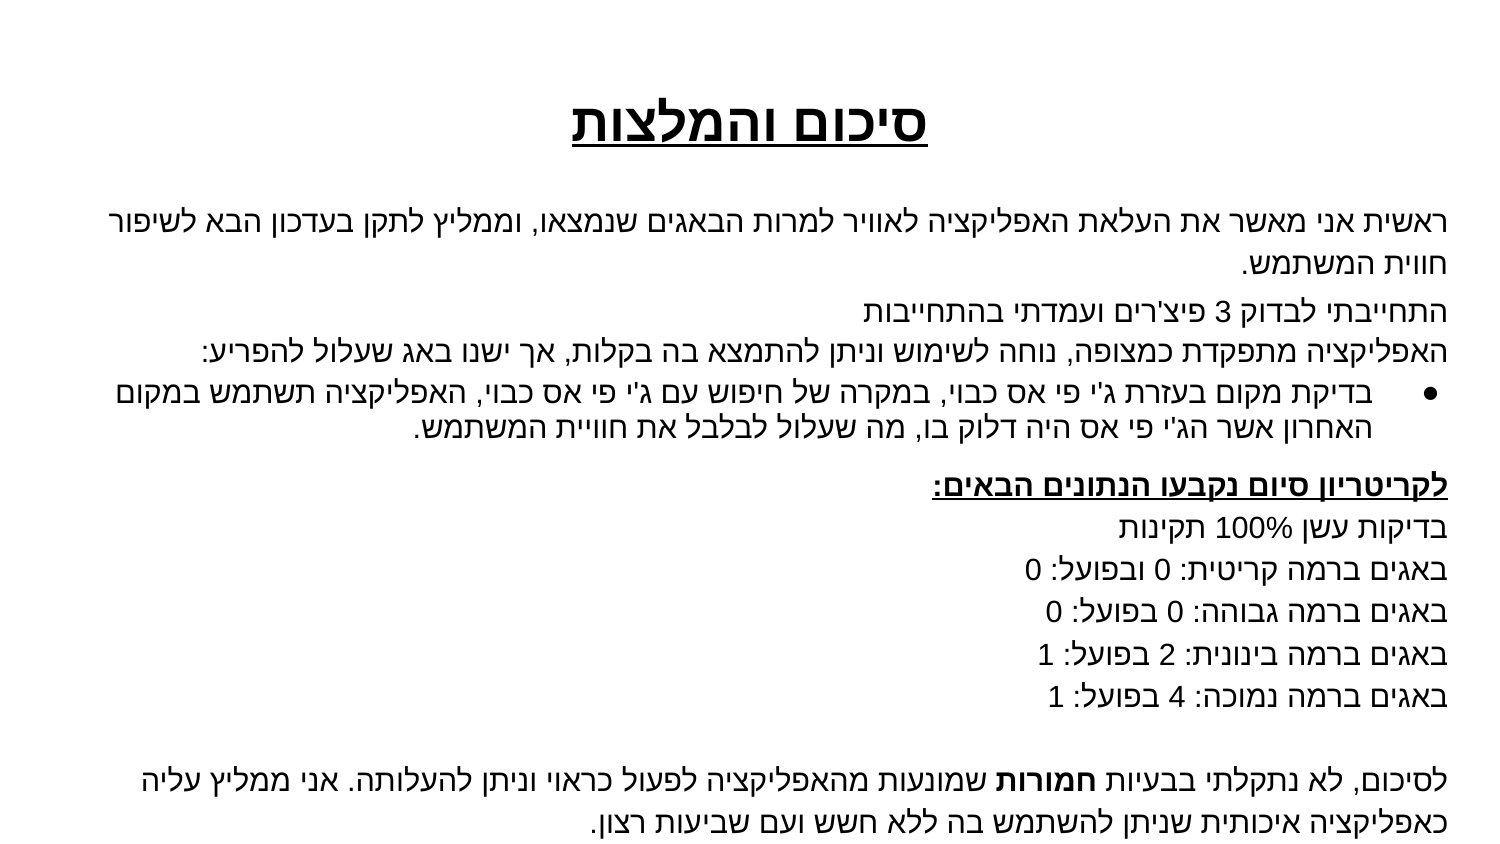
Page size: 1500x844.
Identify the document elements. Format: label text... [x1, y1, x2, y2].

list ראשית אני מאשר את העלאת האפליקציה לאוויר למרות הבאגים שנמצאו, וממליץ לתקן בעדכון הבא לשיפור חווית המשתמש. התחייבתי לבדוק 3 פיצ'רים ועמדתי בהתחייבות האפליקציה מתפקדת כמצופה, נוחה לשימוש וניתן להתמצא בה בקלות, אך ישנו באג שעלול להפריע: בדיקת מקום בעזרת ג'י פי אס כבוי, במקרה של חיפוש עם ג'י פי אס כבוי, האפליקציה תשתמש במקום האחרון אשר הג'י פי אס היה דלוק בו, מה שעלול לבלבל את חוויית המשתמש. לקריטריון סיום נקבעו הנתונים הבאים: בדיקות עשן 100% תקינות באגים ברמה קריטית: 0 ובפועל: 0 באגים ברמה גבוהה: 0 בפועל: 0 באגים ברמה בינונית: 2 בפועל: 1 באגים ברמה נמוכה: 4 בפועל: 1 לסיכום, לא נתקלתי בבעיות חמורות שמונעות מהאפליקציה לפעול כראוי וניתן להעלותה. אני ממליץ עליה כאפליקציה איכותית שניתן להשתמש בה ללא חשש ועם שביעות רצון. [65, 181, 1464, 844]
title סיכום והמלצות [51, 72, 1449, 167]
